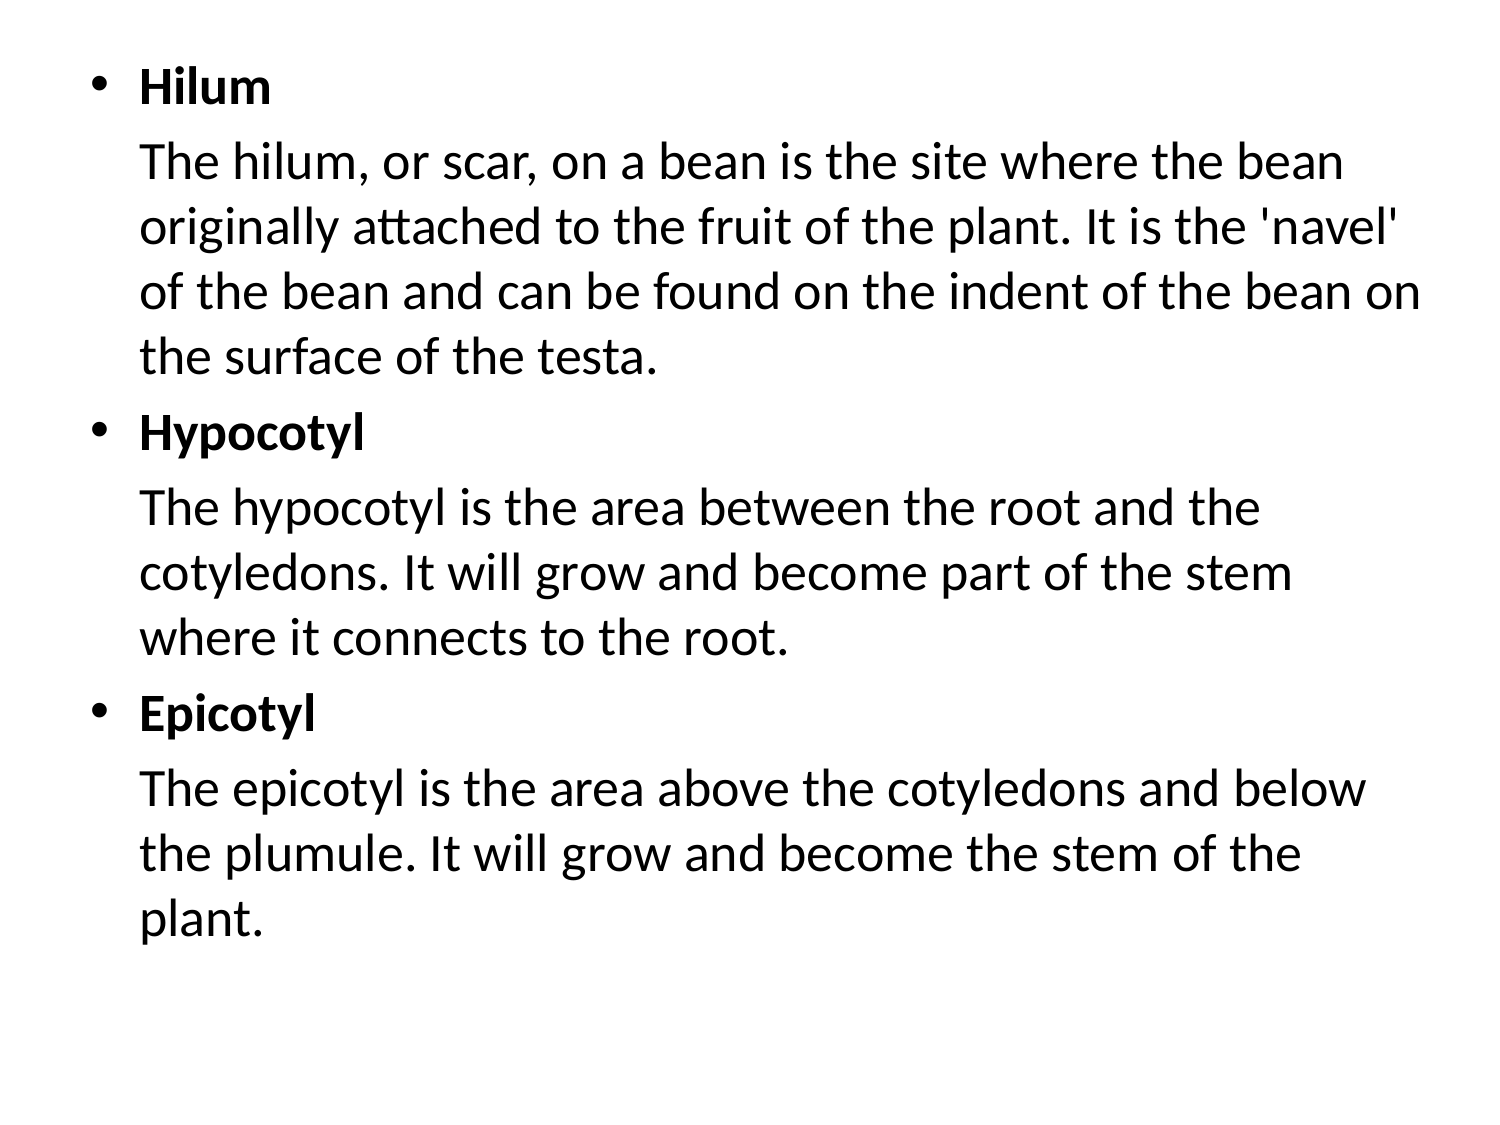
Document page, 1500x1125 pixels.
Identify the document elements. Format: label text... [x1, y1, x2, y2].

list Hilum The hilum, or scar, on a bean is the site where the bean originally attached to the fruit of the plant. It is the 'navel' of the bean and can be found on the indent of the bean on the surface of the testa. Hypocotyl The hypocotyl is the area between the root and the cotyledons. It will grow and become part of the stem where it connects to the root. Epicotyl The epicotyl is the area above the cotyledons and below the plumule. It will grow and become the stem of the plant. [75, 42, 1447, 1094]
